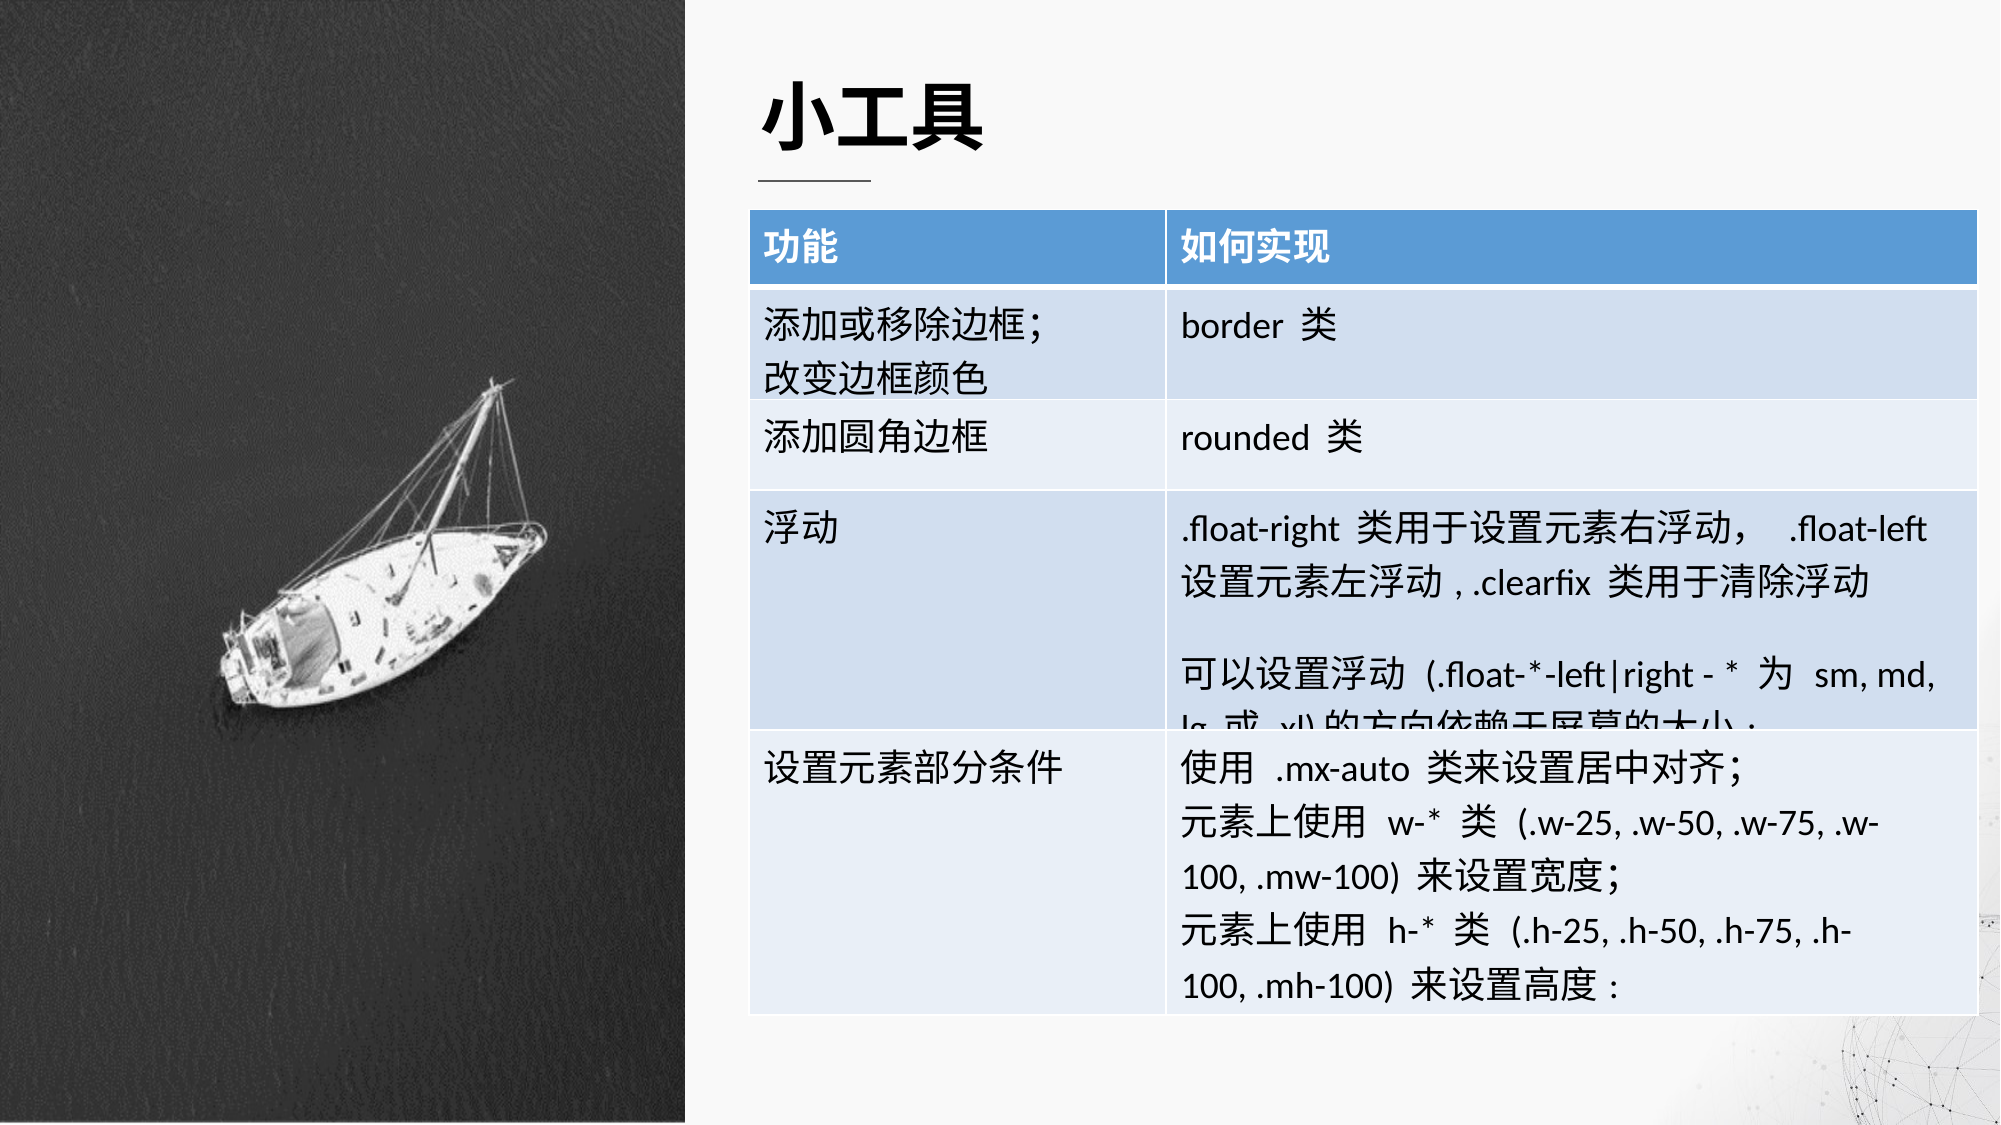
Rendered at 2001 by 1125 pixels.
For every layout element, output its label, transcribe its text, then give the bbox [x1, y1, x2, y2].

table_cell border 类 [1167, 290, 1977, 399]
table_header 功能 [750, 210, 1165, 284]
table_cell rounded 类 [1167, 400, 1977, 489]
table_cell 使用 .mx-auto 类来设置居中对齐； 元素上使用 w-* 类 (.w-25, .w-50, .w-75, .w-100, .mw-100) 来设置宽度； 元素上使用 h-* 类 (.h-25, .h-50, .h-75, .h-100, .mh-100) 来设置高度: [1167, 731, 1977, 1014]
table_cell 浮动 [750, 491, 1165, 729]
table_cell 设置元素部分条件 [750, 731, 1165, 1014]
table_header 如何实现 [1167, 210, 1977, 284]
table_cell 添加圆角边框 [750, 400, 1165, 489]
table_cell 添加或移除边框； 改变边框颜色 [750, 290, 1165, 399]
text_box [748, 63, 1439, 181]
picture [0, 0, 2000, 1125]
table_cell .float-right 类用于设置元素右浮动， .float-left 设置元素左浮动, .clearfix 类用于清除浮动 可以设置浮动 (.float-*-left|right - * 为 sm, md, lg 或 xl)的方向依赖于屏幕的大小: [1167, 491, 1977, 729]
